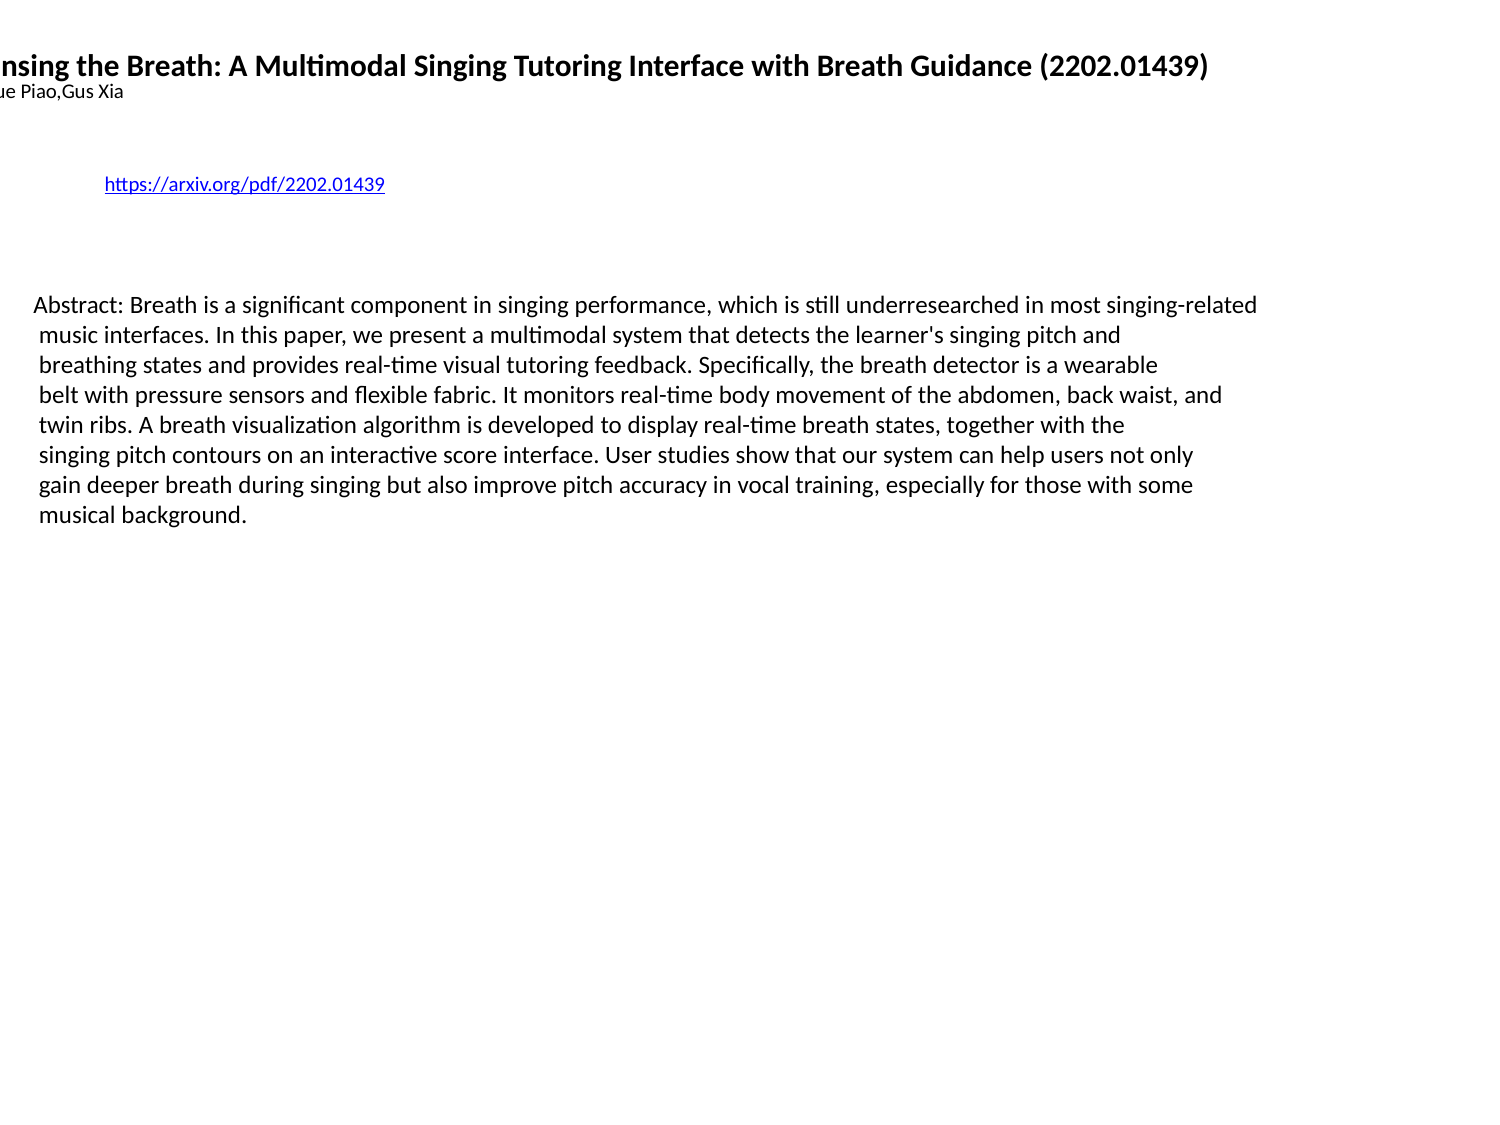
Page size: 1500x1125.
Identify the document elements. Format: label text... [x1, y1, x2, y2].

text_box Abstract: Breath is a significant component in singing performance, which is still underresearched in most singing-related music interfaces. In this paper, we present a multimodal system that detects the learner's singing pitch and breathing states and provides real-time visual tutoring feedback. Specifically, the breath detector is a wearable belt with pressure sensors and flexible fabric. It monitors real-time body movement of the abdomen, back waist, and twin ribs. A breath visualization algorithm is developed to display real-time breath states, together with the singing pitch contours on an interactive score interface. User studies show that our system can help users not only gain deeper breath during singing but also improve pitch accuracy in vocal training, especially for those with some musical background. [18, 236, 1281, 591]
text_box https://arxiv.org/pdf/2202.01439 [89, 118, 401, 203]
text_box Sensing the Breath: A Multimodal Singing Tutoring Interface with Breath Guidance (2202.01439) Ziyue Piao,Gus Xia [0, 0, 1226, 110]
